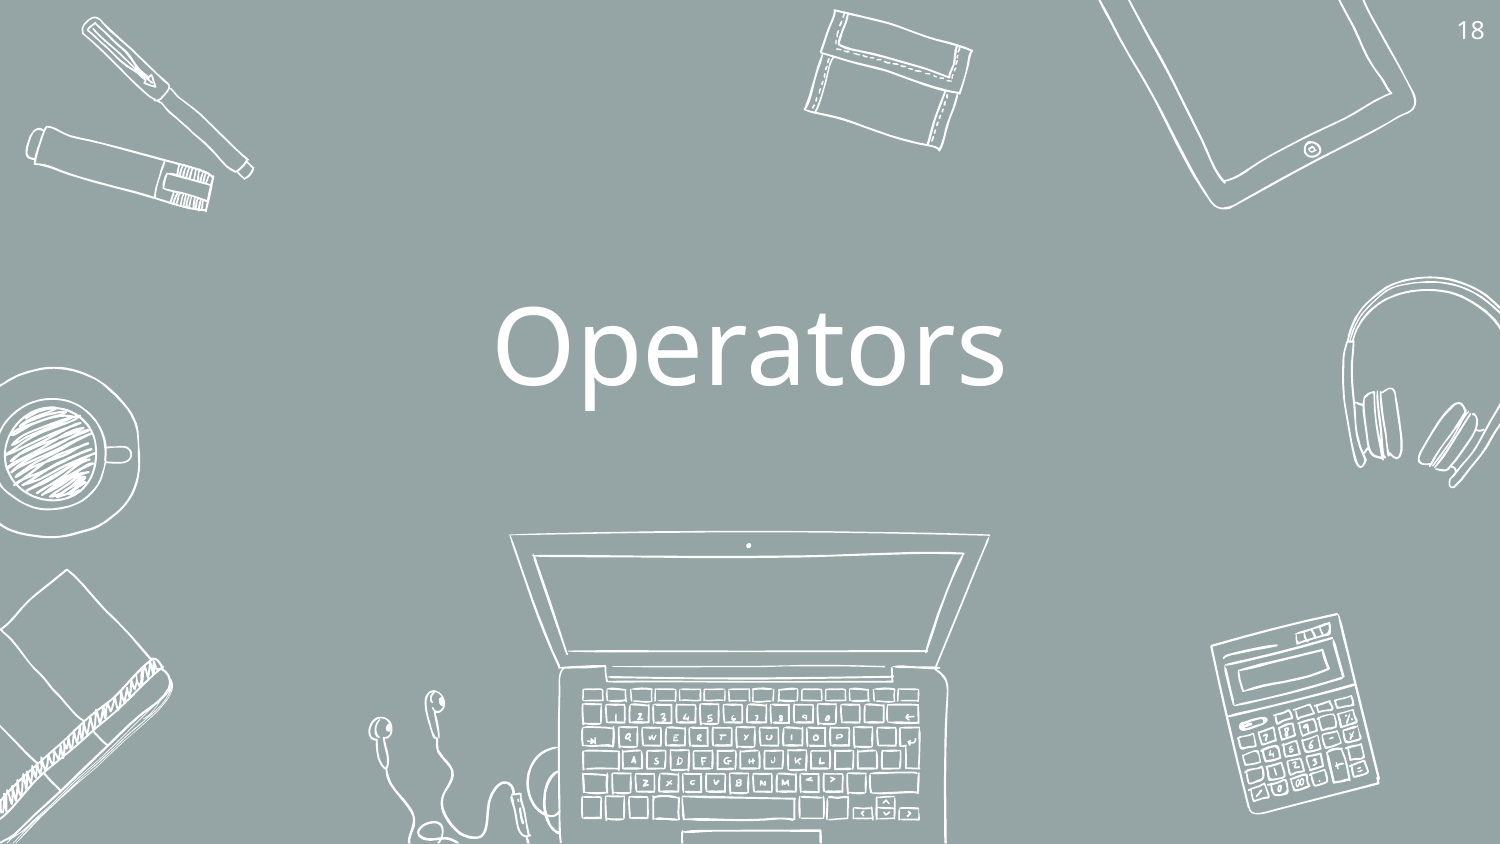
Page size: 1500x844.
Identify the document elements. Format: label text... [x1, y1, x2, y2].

title Operators [255, 231, 1245, 422]
slide_number 18 [1435, 0, 1500, 53]
